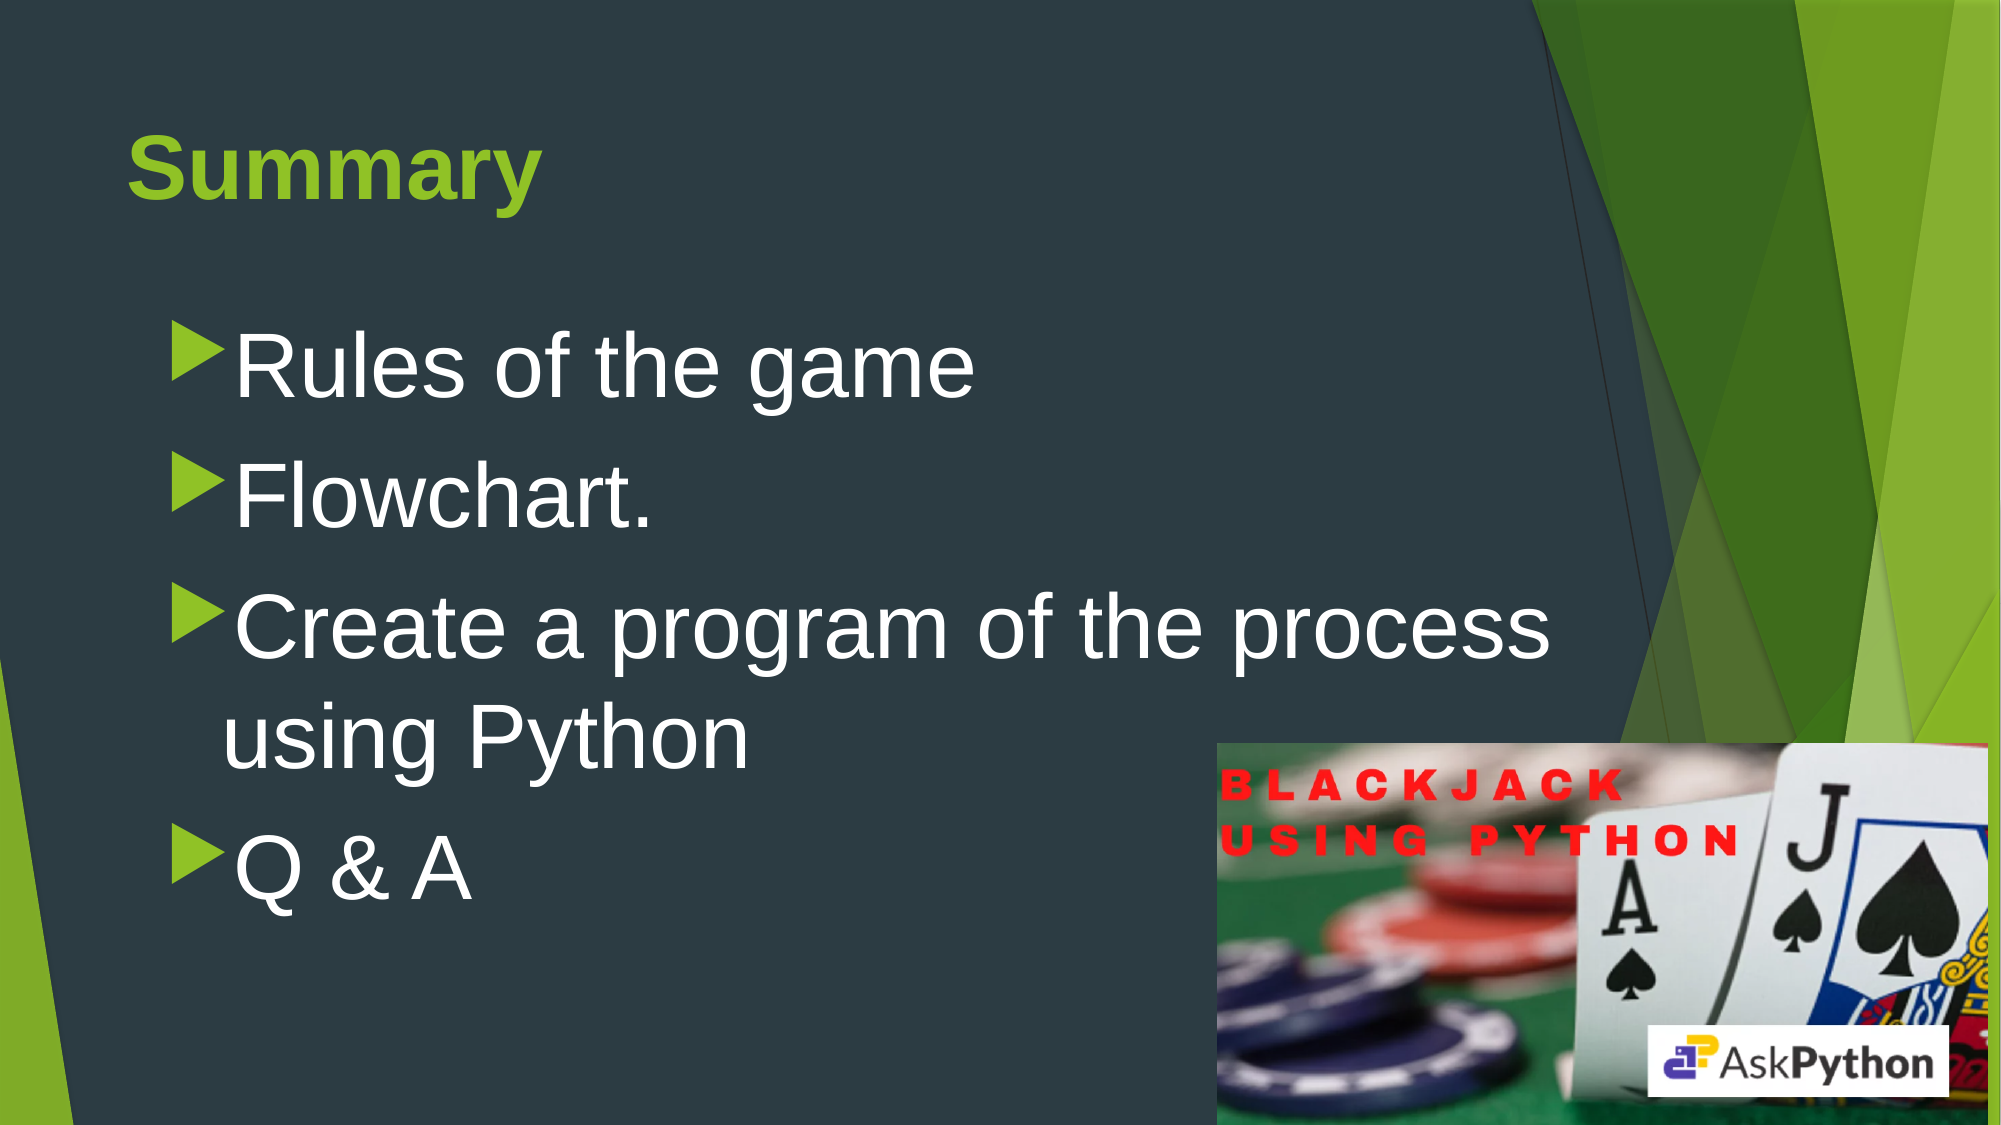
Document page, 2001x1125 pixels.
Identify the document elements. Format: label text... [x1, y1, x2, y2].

picture [1216, 743, 1988, 1125]
title Summary [111, 99, 1522, 317]
list Rules of the game Flowchart. Create a program of the process using Python Q & A [150, 297, 1600, 935]
